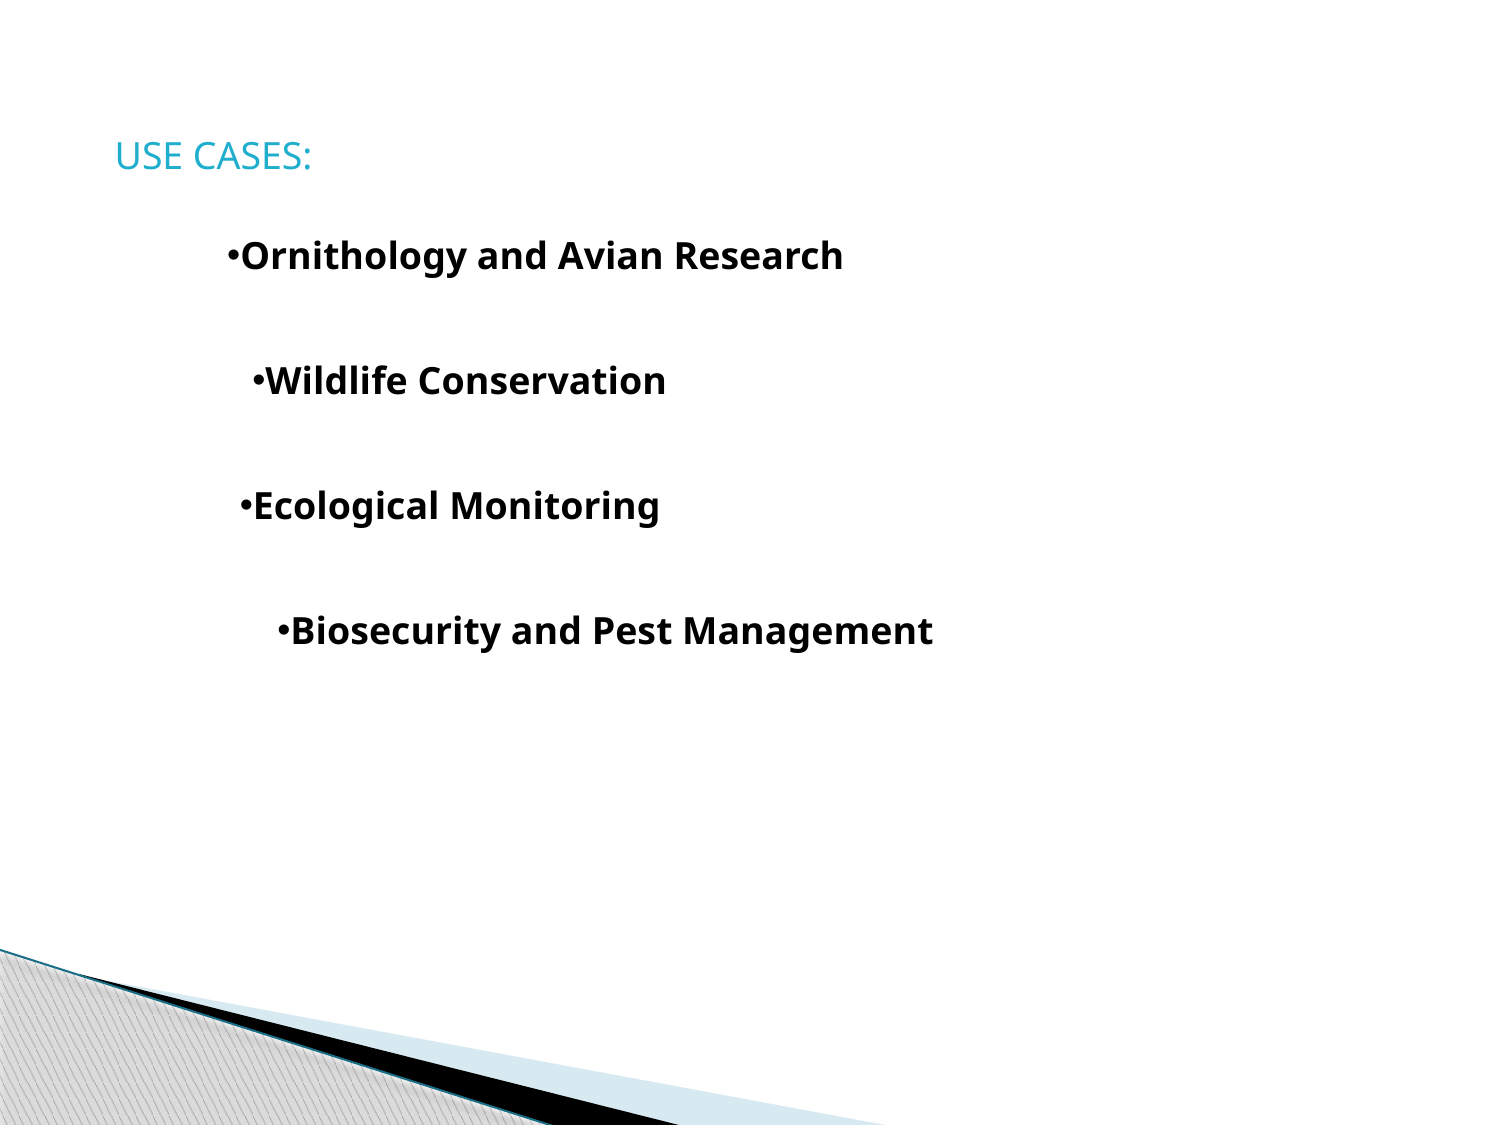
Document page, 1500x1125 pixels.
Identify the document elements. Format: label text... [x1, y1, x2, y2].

text_box Ecological Monitoring [224, 474, 838, 535]
text_box USE CASES: [99, 124, 988, 185]
text_box Ornithology and Avian Research [212, 224, 1125, 285]
text_box Biosecurity and Pest Management [262, 599, 1075, 660]
text_box Wildlife Conservation [237, 349, 863, 410]
